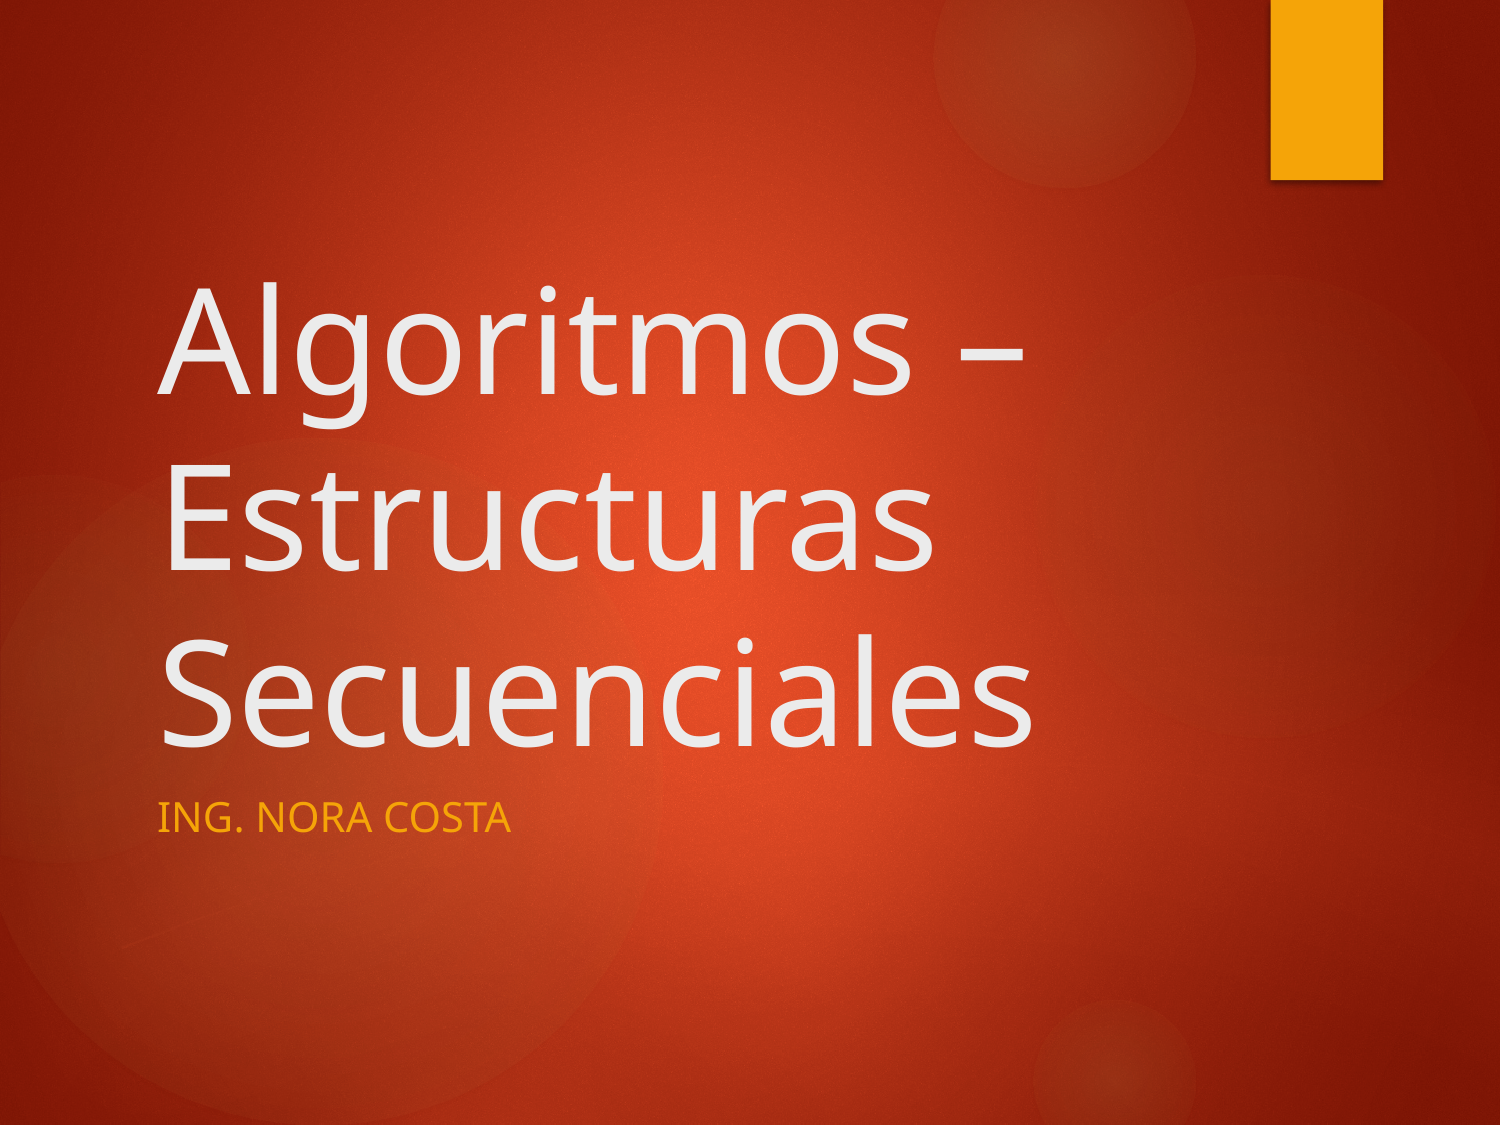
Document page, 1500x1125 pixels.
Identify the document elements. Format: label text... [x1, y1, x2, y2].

subtitle Ing. Nora Costa [142, 783, 1229, 925]
title Algoritmos – Estructuras Secuenciales [142, 237, 1229, 783]
